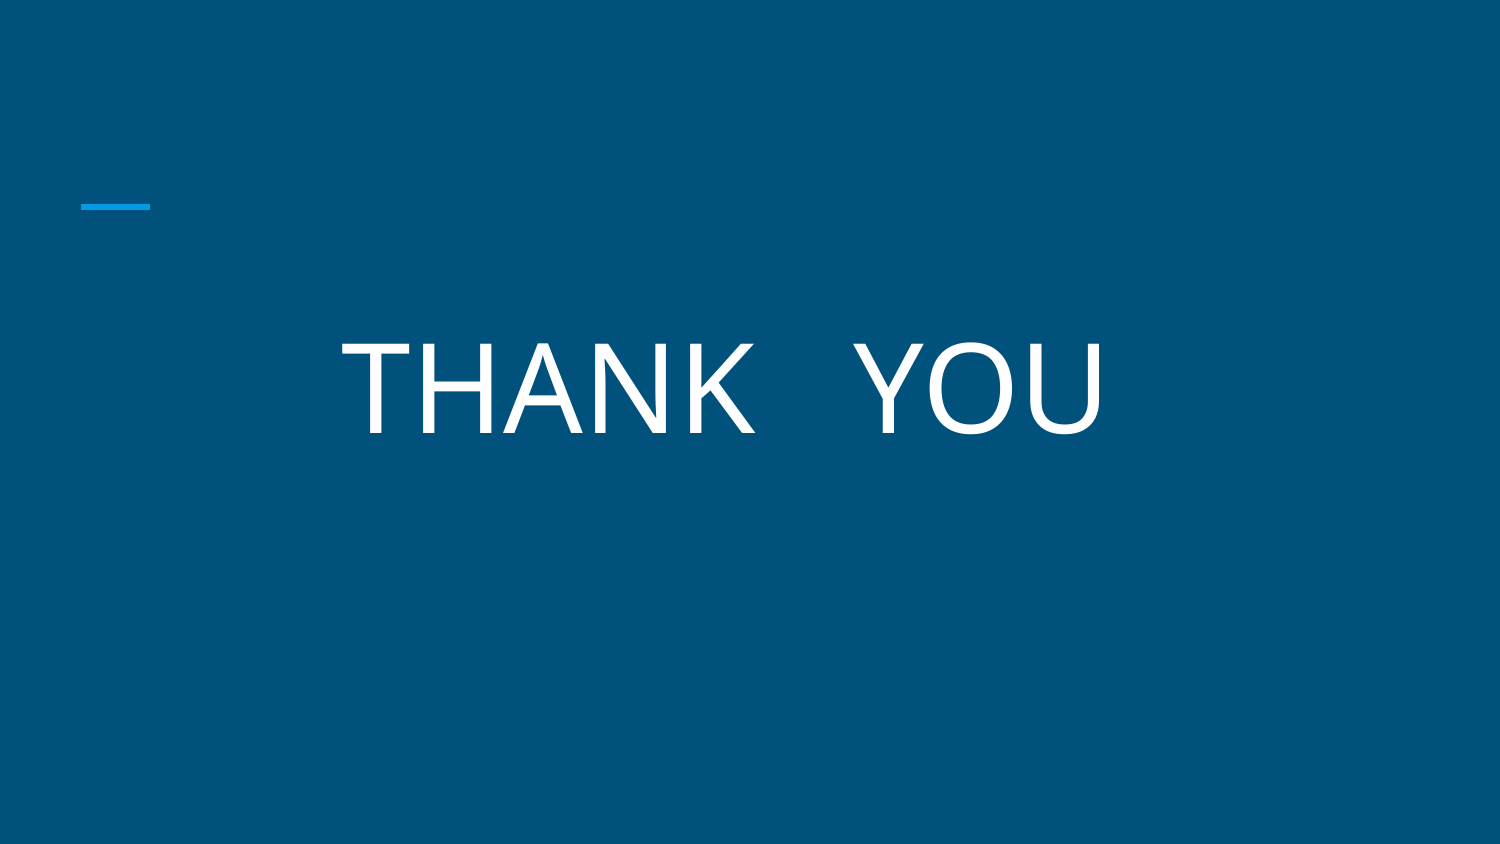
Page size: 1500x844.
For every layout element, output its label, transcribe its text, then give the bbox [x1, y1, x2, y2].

list THANK YOU [63, 41, 1437, 750]
